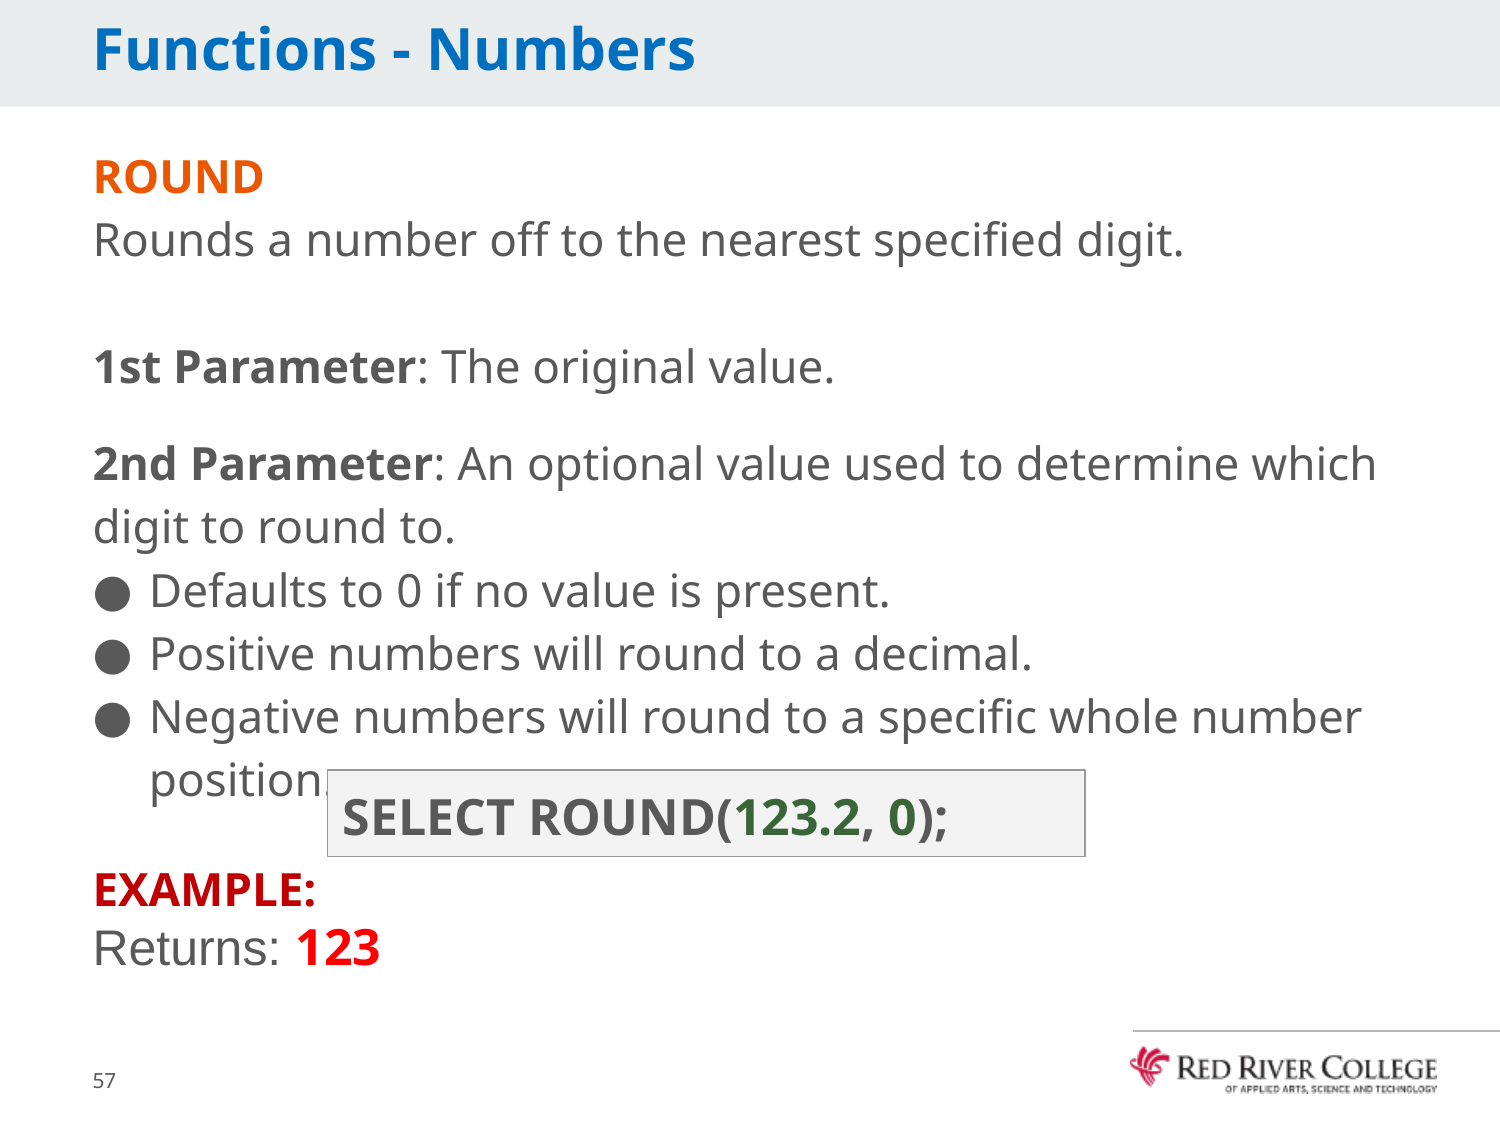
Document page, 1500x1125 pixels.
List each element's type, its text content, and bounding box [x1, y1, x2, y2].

list SELECT ROUND(123.2, 0); [327, 770, 1085, 857]
slide_number 57 [77, 1038, 263, 1125]
title Functions - Numbers [77, 12, 1259, 95]
list ROUND Rounds a number off to the nearest specified digit. 1st Parameter: The original value. 2nd Parameter: An optional value used to determine which digit to round to. Defaults to 0 if no value is present. Positive numbers will round to a decimal. Negative numbers will round to a specific whole number position. EXAMPLE: Returns: 123 [77, 131, 1500, 989]
picture [1130, 1046, 1437, 1094]
